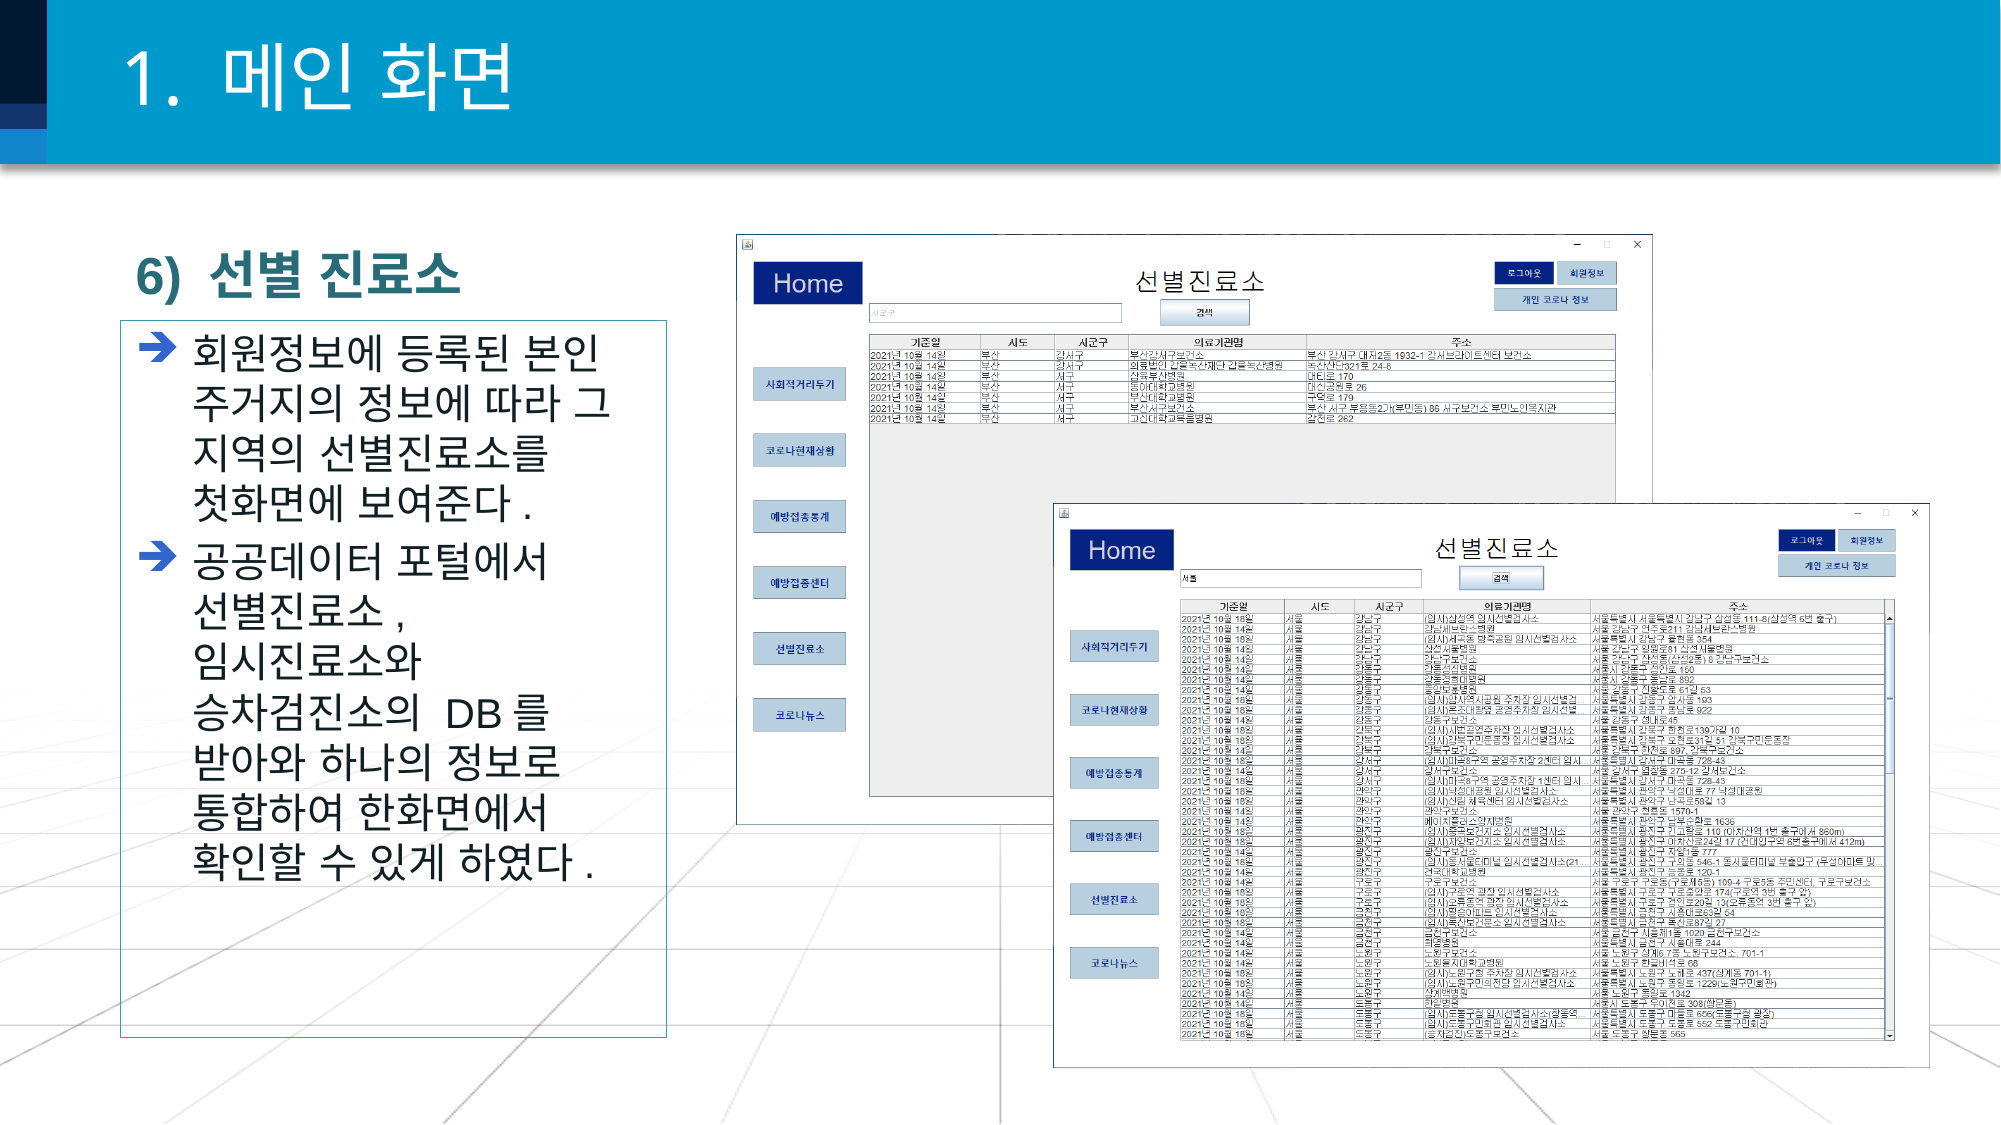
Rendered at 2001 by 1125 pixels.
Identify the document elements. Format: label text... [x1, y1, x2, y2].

text_box 6) 선별 진료소 [120, 234, 596, 312]
list 회원정보에 등록된 본인 주거지의 정보에 따라 그 지역의 선별진료소를 첫화면에 보여준다. 공공데이터 포털에서 선별진료소, 임시진료소와 승차검진소의 DB를 받아와 하나의 정보로 통합하여 한화면에서 확인할 수 있게 하였다. [120, 320, 667, 1038]
picture [736, 234, 1930, 1068]
title 1. 메인 화면 [105, 22, 1516, 148]
